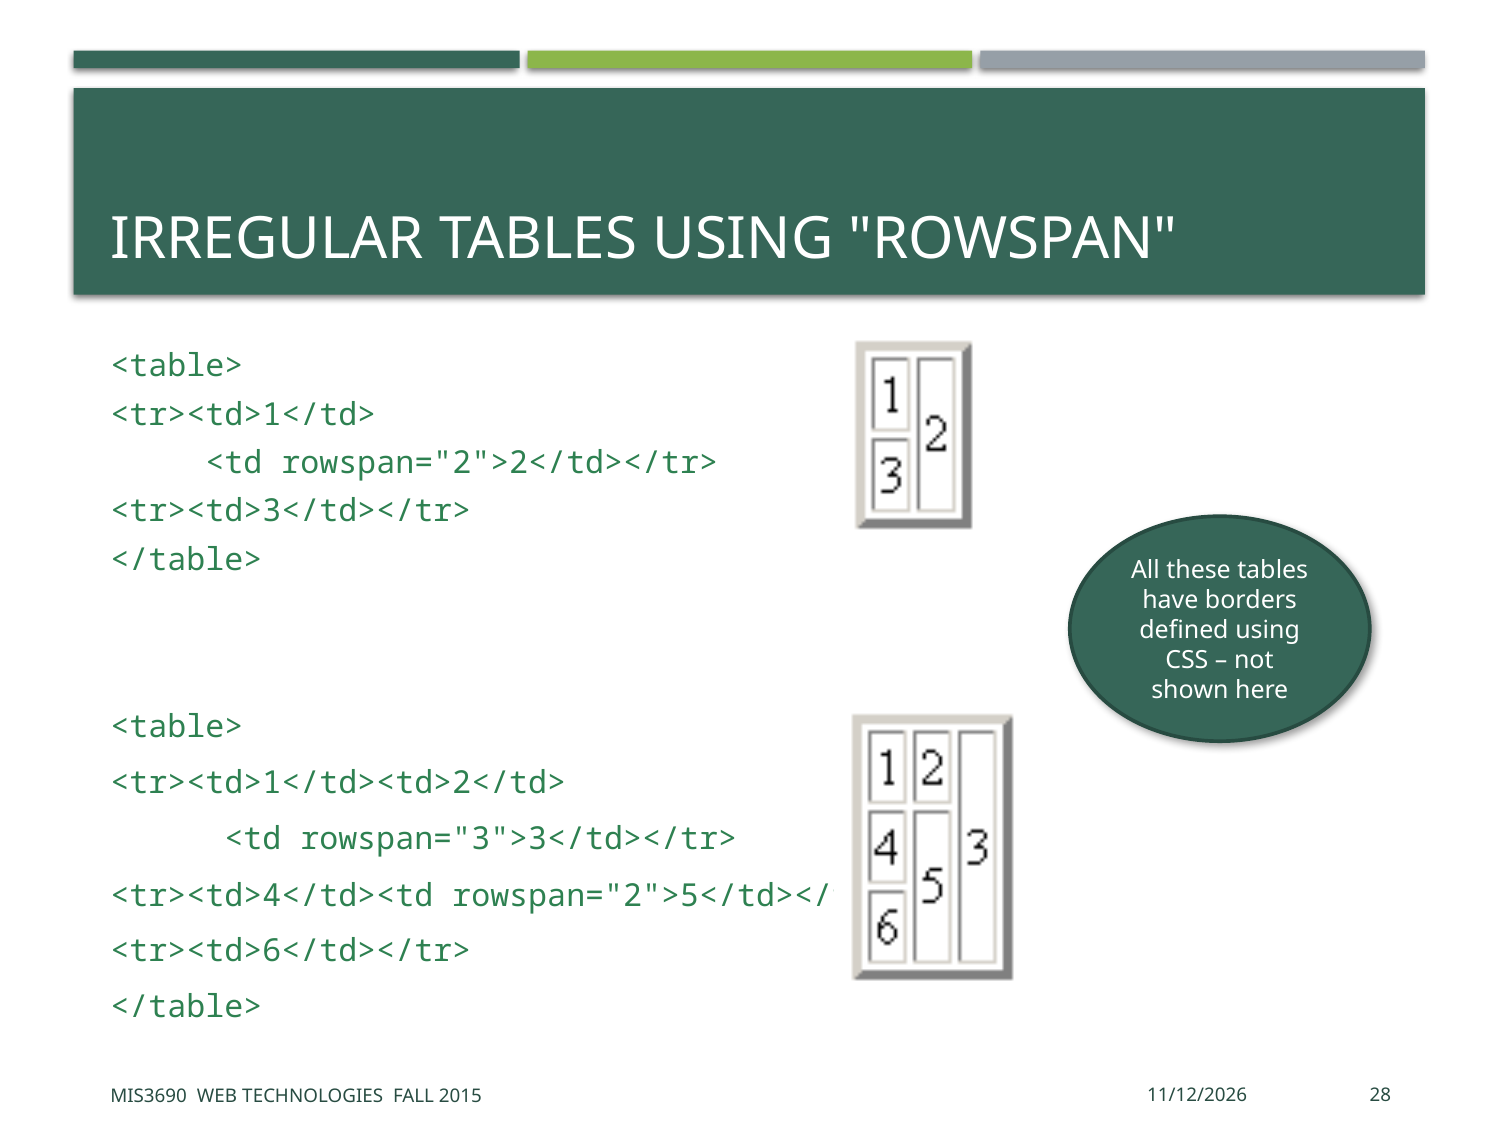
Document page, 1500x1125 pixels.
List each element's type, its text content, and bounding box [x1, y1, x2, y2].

list <table> <tr><td>1</td> <td rowspan="2">2</td></tr> <tr><td>3</td></tr> </table> <table> <tr><td>1</td><td>2</td> <td rowspan="3">3</td></tr> <tr><td>4</td><td rowspan="2">5</td></tr> <tr><td>6</td></tr> </table> [95, 344, 1406, 1038]
picture [834, 690, 1033, 1017]
text_box All these tables have borders defined using CSS – not shown here [1067, 514, 1372, 744]
title Irregular Tables Using "rowspan" [95, 99, 1406, 278]
slide_number 28 [1279, 1065, 1406, 1125]
footer MIS3690 Web Technologies Fall 2015 [95, 1064, 895, 1125]
picture [834, 322, 990, 549]
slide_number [911, 1065, 1262, 1125]
